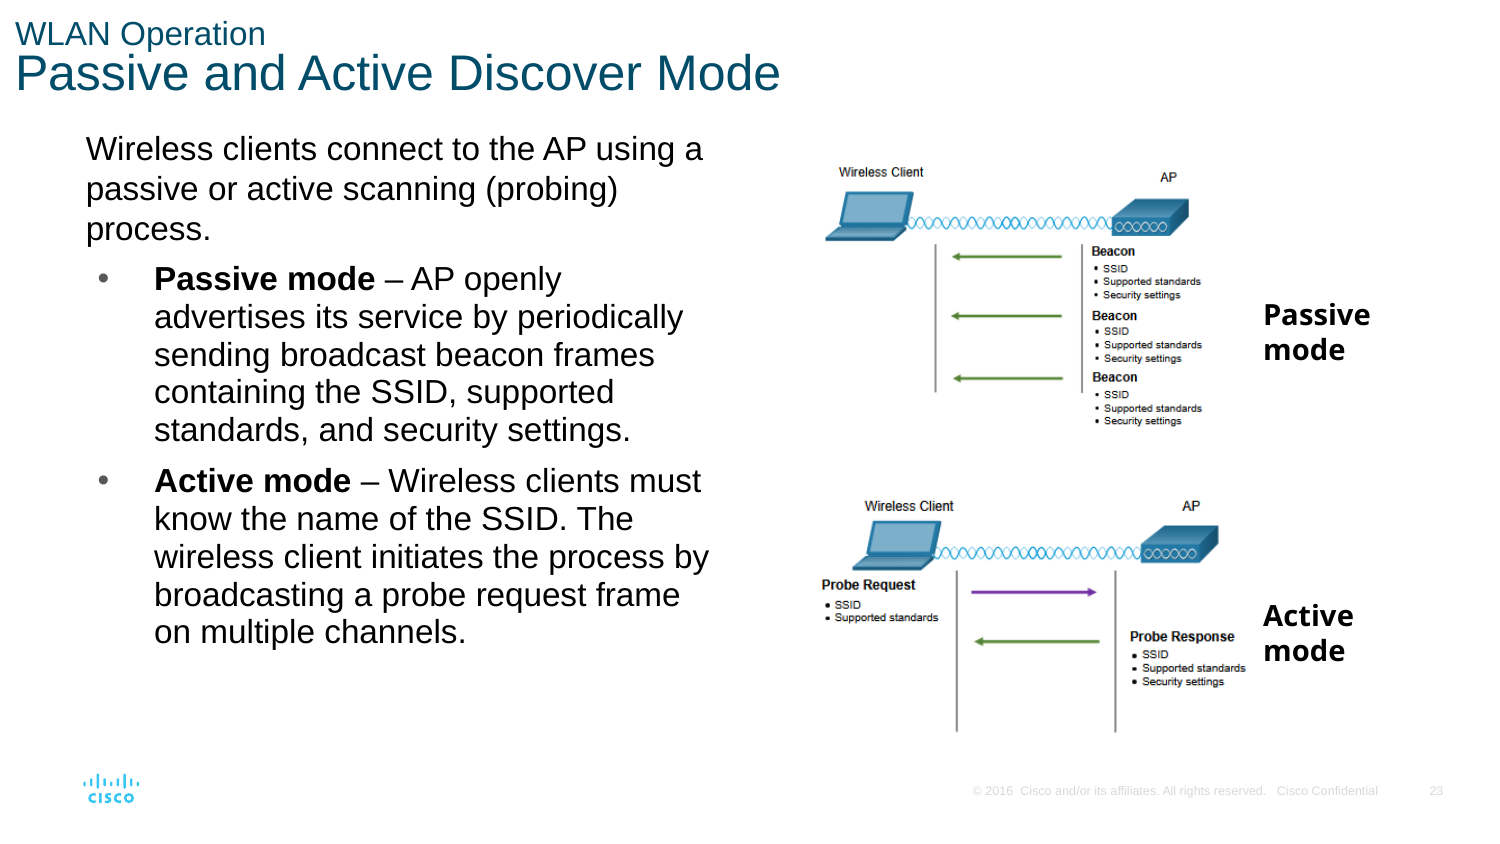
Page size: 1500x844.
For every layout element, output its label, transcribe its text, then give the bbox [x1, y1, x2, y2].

picture [812, 484, 1266, 746]
text_box Active mode [1269, 589, 1447, 675]
list Wireless clients connect to the AP using a passive or active scanning (probing) process. Passive mode – AP openly advertises its service by periodically sending broadcast beacon frames containing the SSID, supported standards, and security settings. Active mode – Wireless clients must know the name of the SSID. The wireless client initiates the process by broadcasting a probe request frame on multiple channels. [70, 120, 727, 790]
picture [812, 161, 1216, 443]
text_box Passive mode [1248, 289, 1447, 374]
title WLAN Operation Passive and Active Discover Mode [0, 0, 1369, 121]
